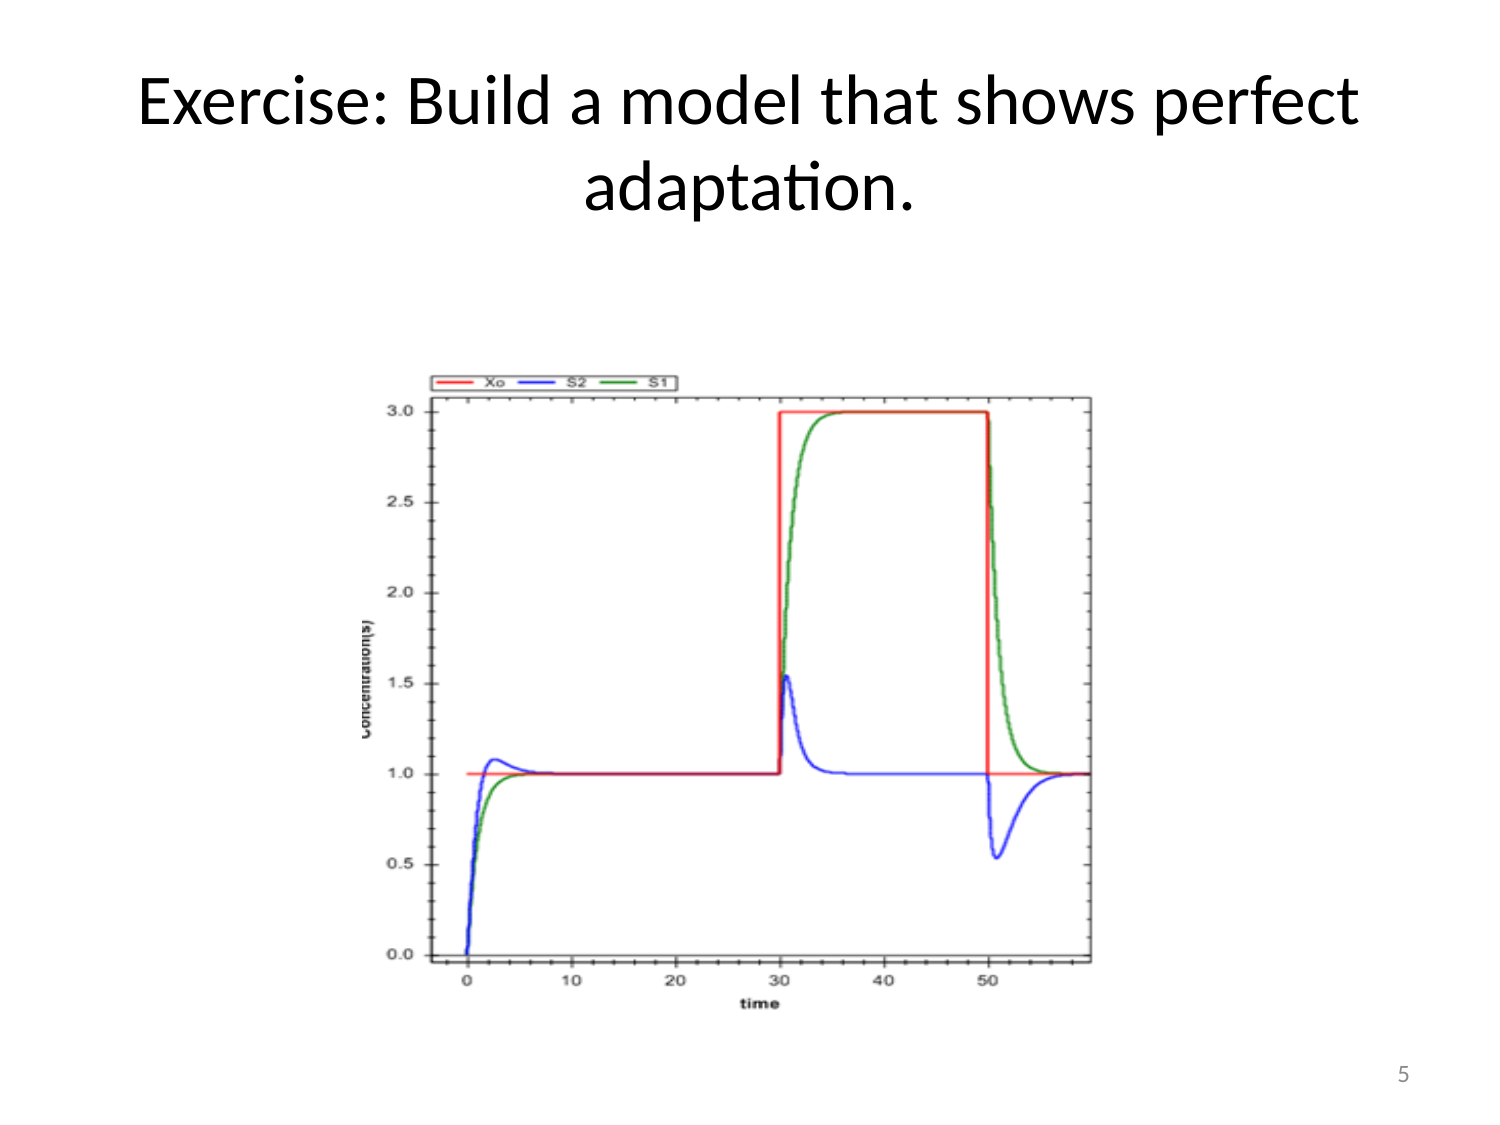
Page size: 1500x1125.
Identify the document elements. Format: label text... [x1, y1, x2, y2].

slide_number 5 [1074, 1042, 1425, 1103]
picture [362, 374, 1113, 1016]
title Exercise: Build a model that shows perfect adaptation. [75, 45, 1425, 233]
